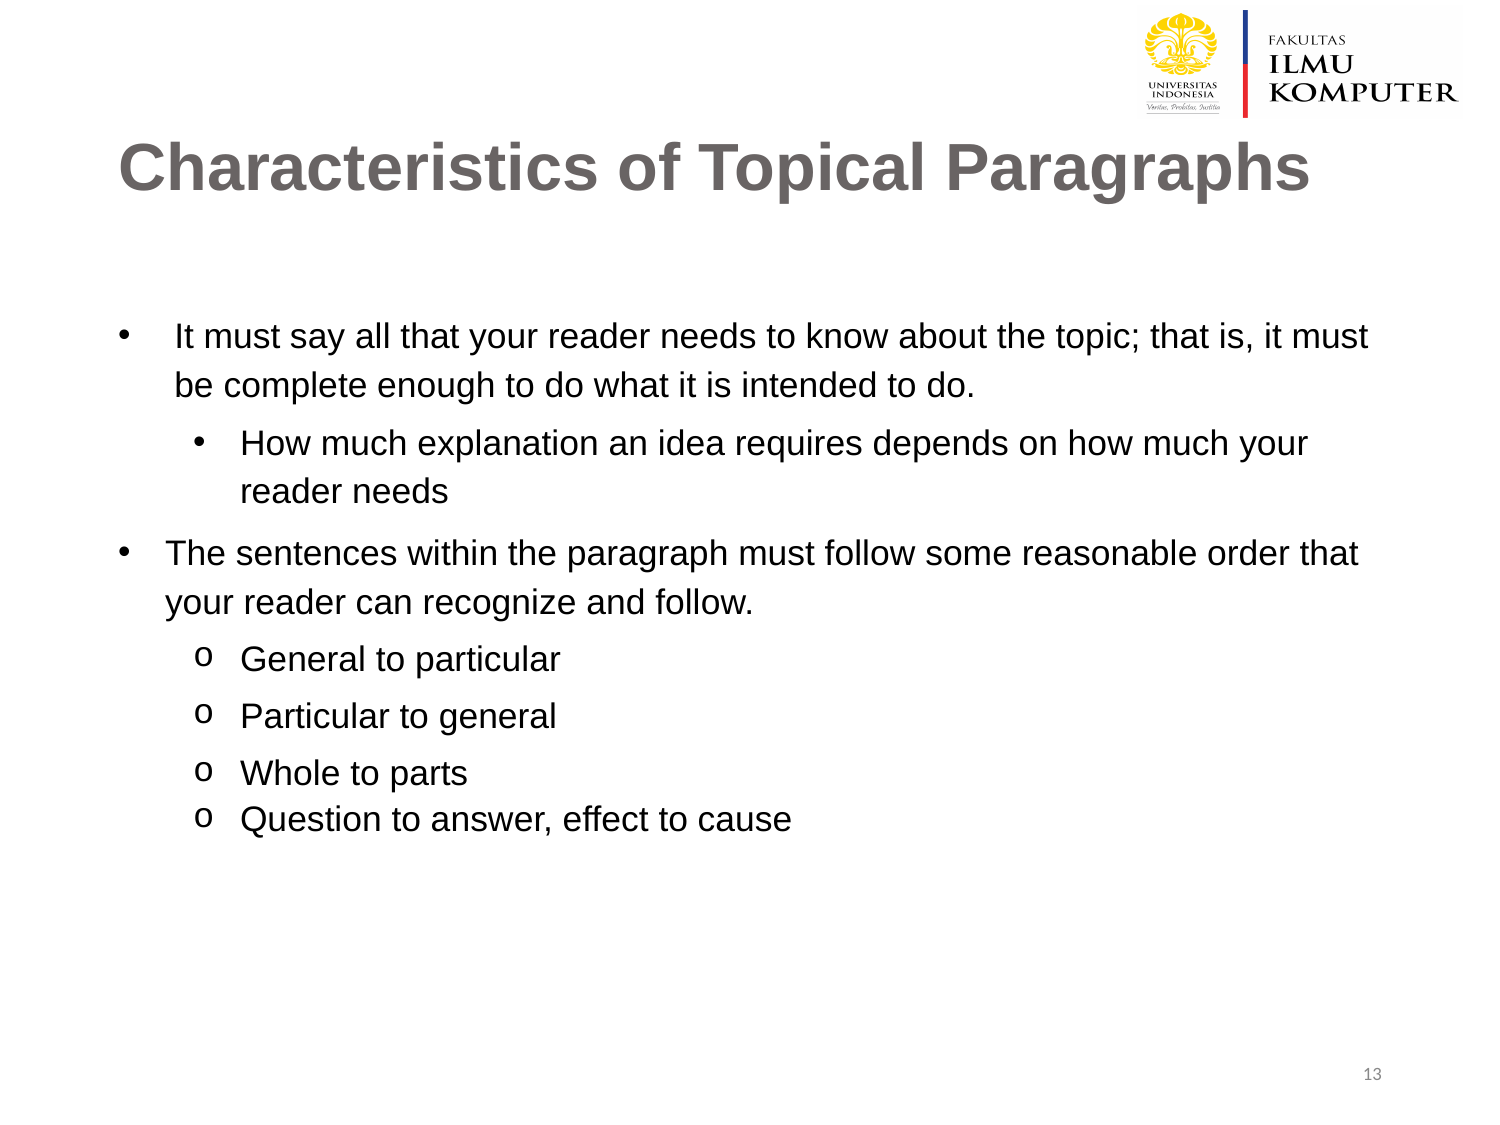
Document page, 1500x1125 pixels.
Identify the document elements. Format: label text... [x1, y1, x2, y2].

title Characteristics of Topical Paragraphs [103, 59, 1397, 278]
slide_number 13 [1059, 1042, 1397, 1103]
list It must say all that your reader needs to know about the topic; that is, it must be complete enough to do what it is intended to do. How much explanation an idea requires depends on how much your reader needs The sentences within the paragraph must follow some reasonable order that your reader can recognize and follow. General to particular Particular to general Whole to parts Question to answer, effect to cause [103, 299, 1397, 939]
picture [1137, 5, 1463, 119]
